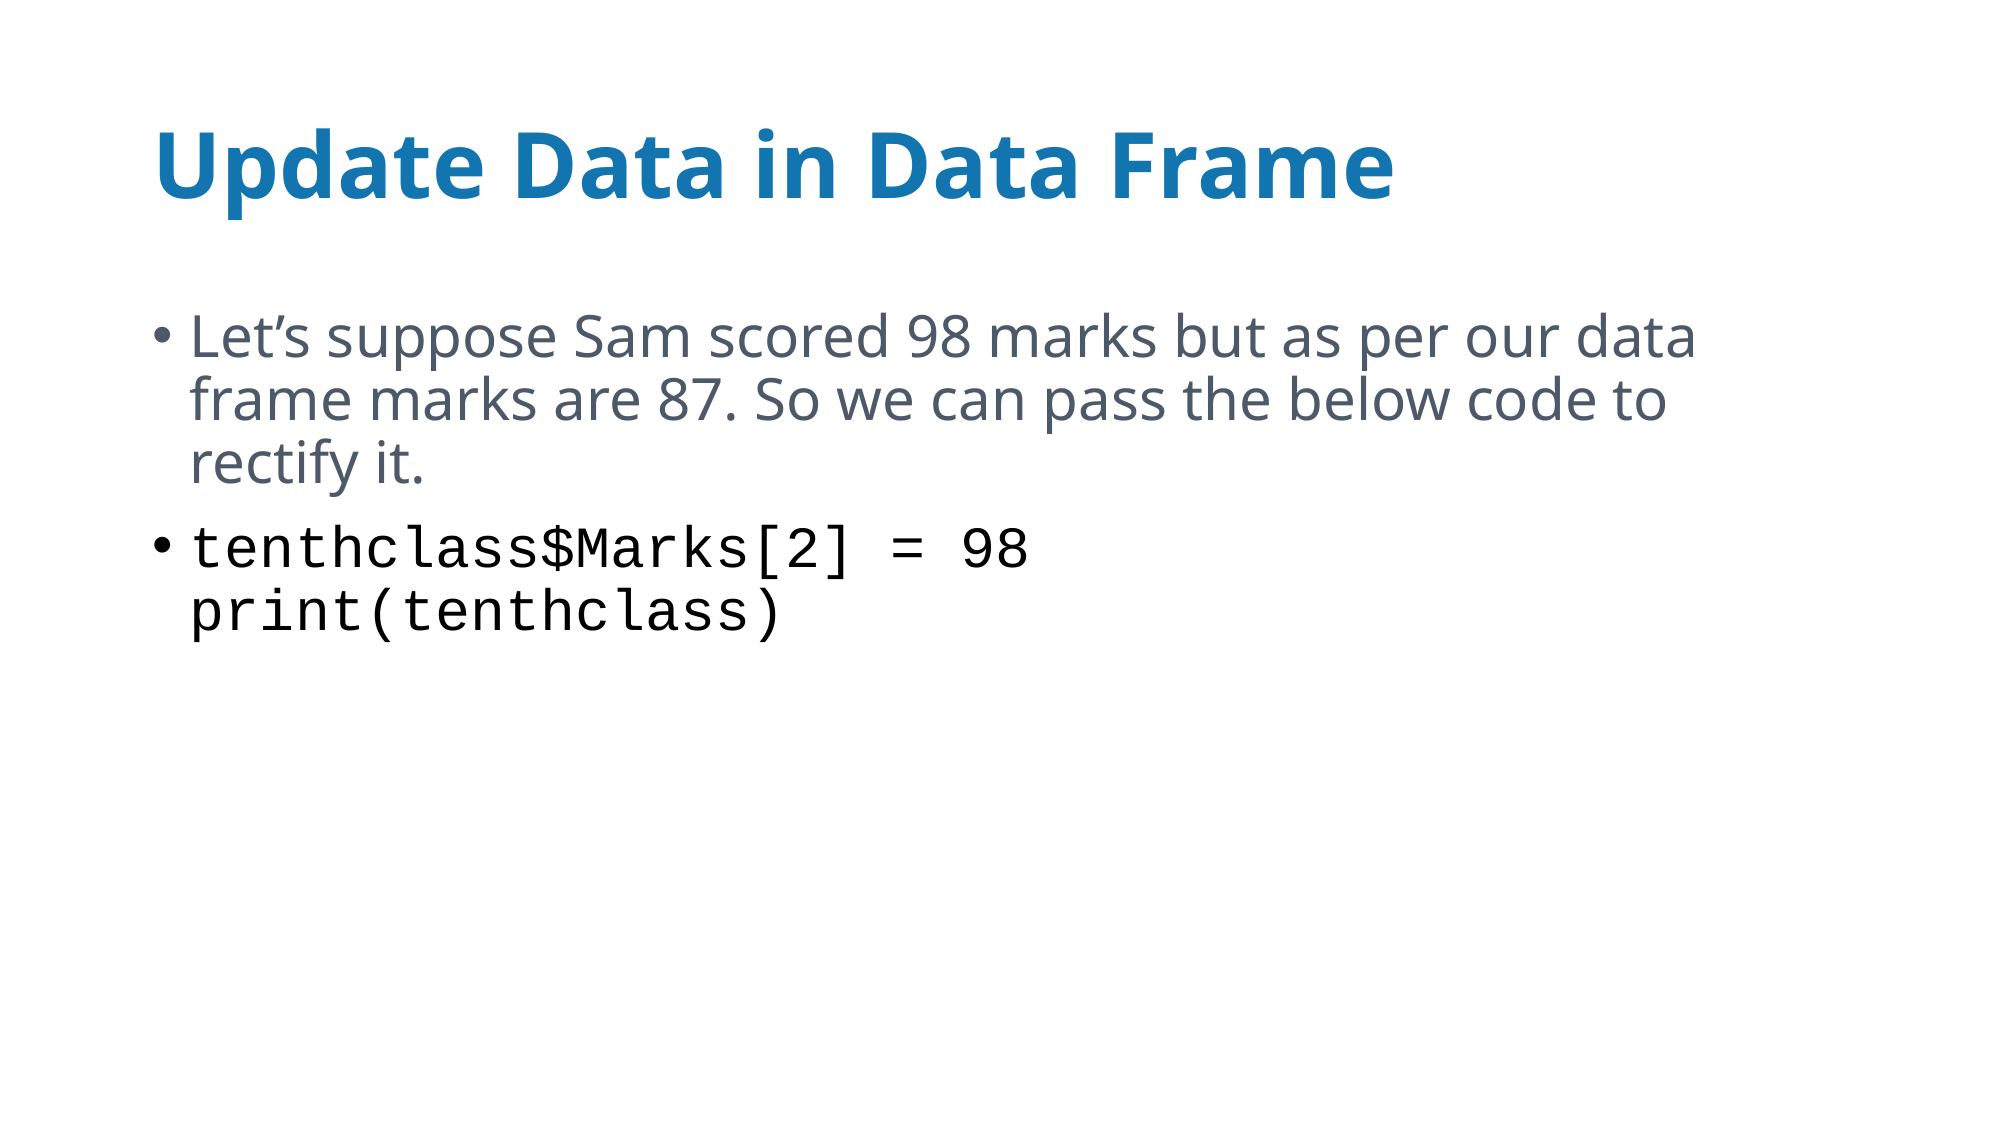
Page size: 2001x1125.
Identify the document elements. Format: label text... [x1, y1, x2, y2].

list Let’s suppose Sam scored 98 marks but as per our data frame marks are 87. So we can pass the below code to rectify it. tenthclass$Marks[2] = 98 print(tenthclass) [137, 299, 1863, 1014]
title Update Data in Data Frame [137, 59, 1863, 278]
